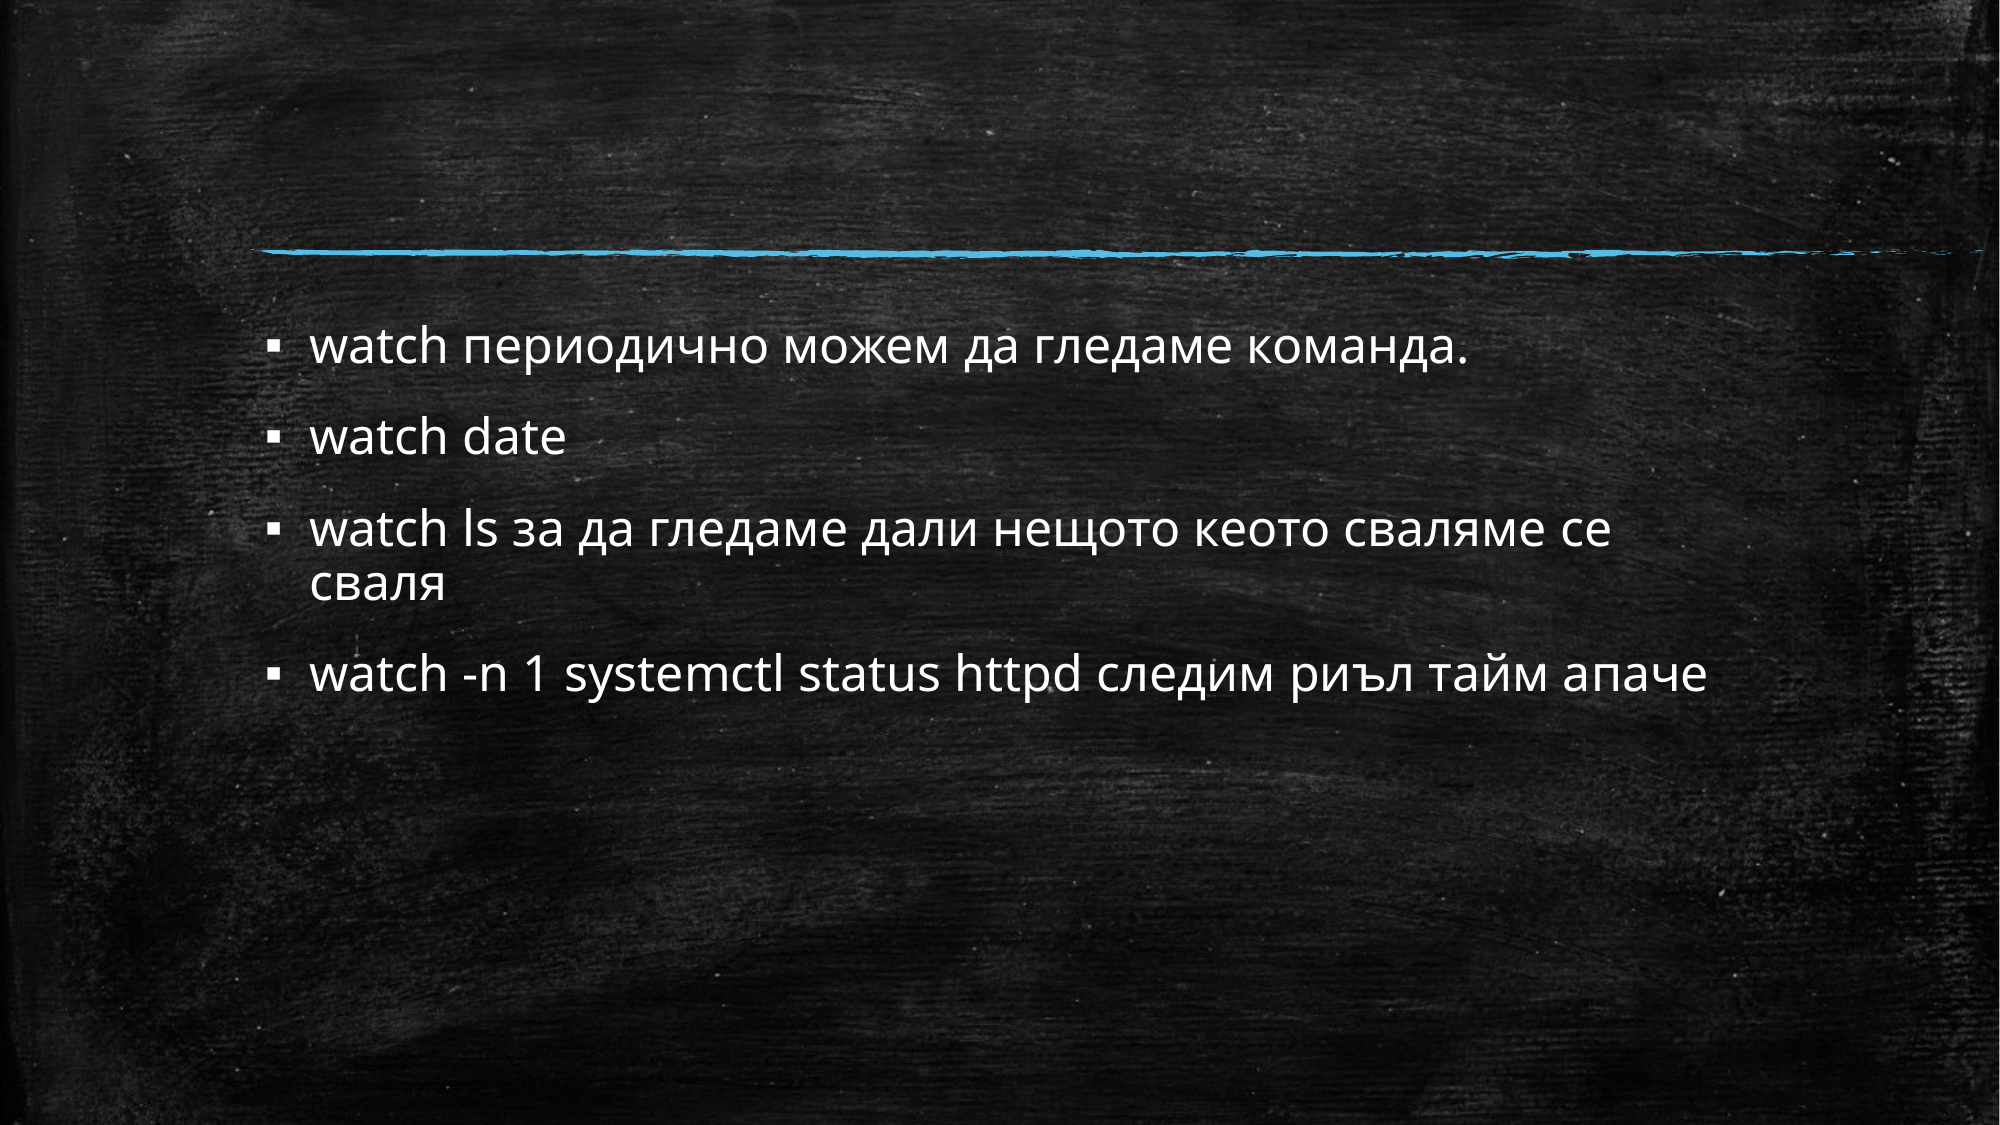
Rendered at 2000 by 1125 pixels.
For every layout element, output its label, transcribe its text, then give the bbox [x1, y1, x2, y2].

list watch периодично можем да гледаме команда. watch date watch ls за да гледаме дали нещото кеото сваляме се сваля watch -n 1 systemctl status httpd следим риъл тайм апаче [249, 312, 1750, 1013]
